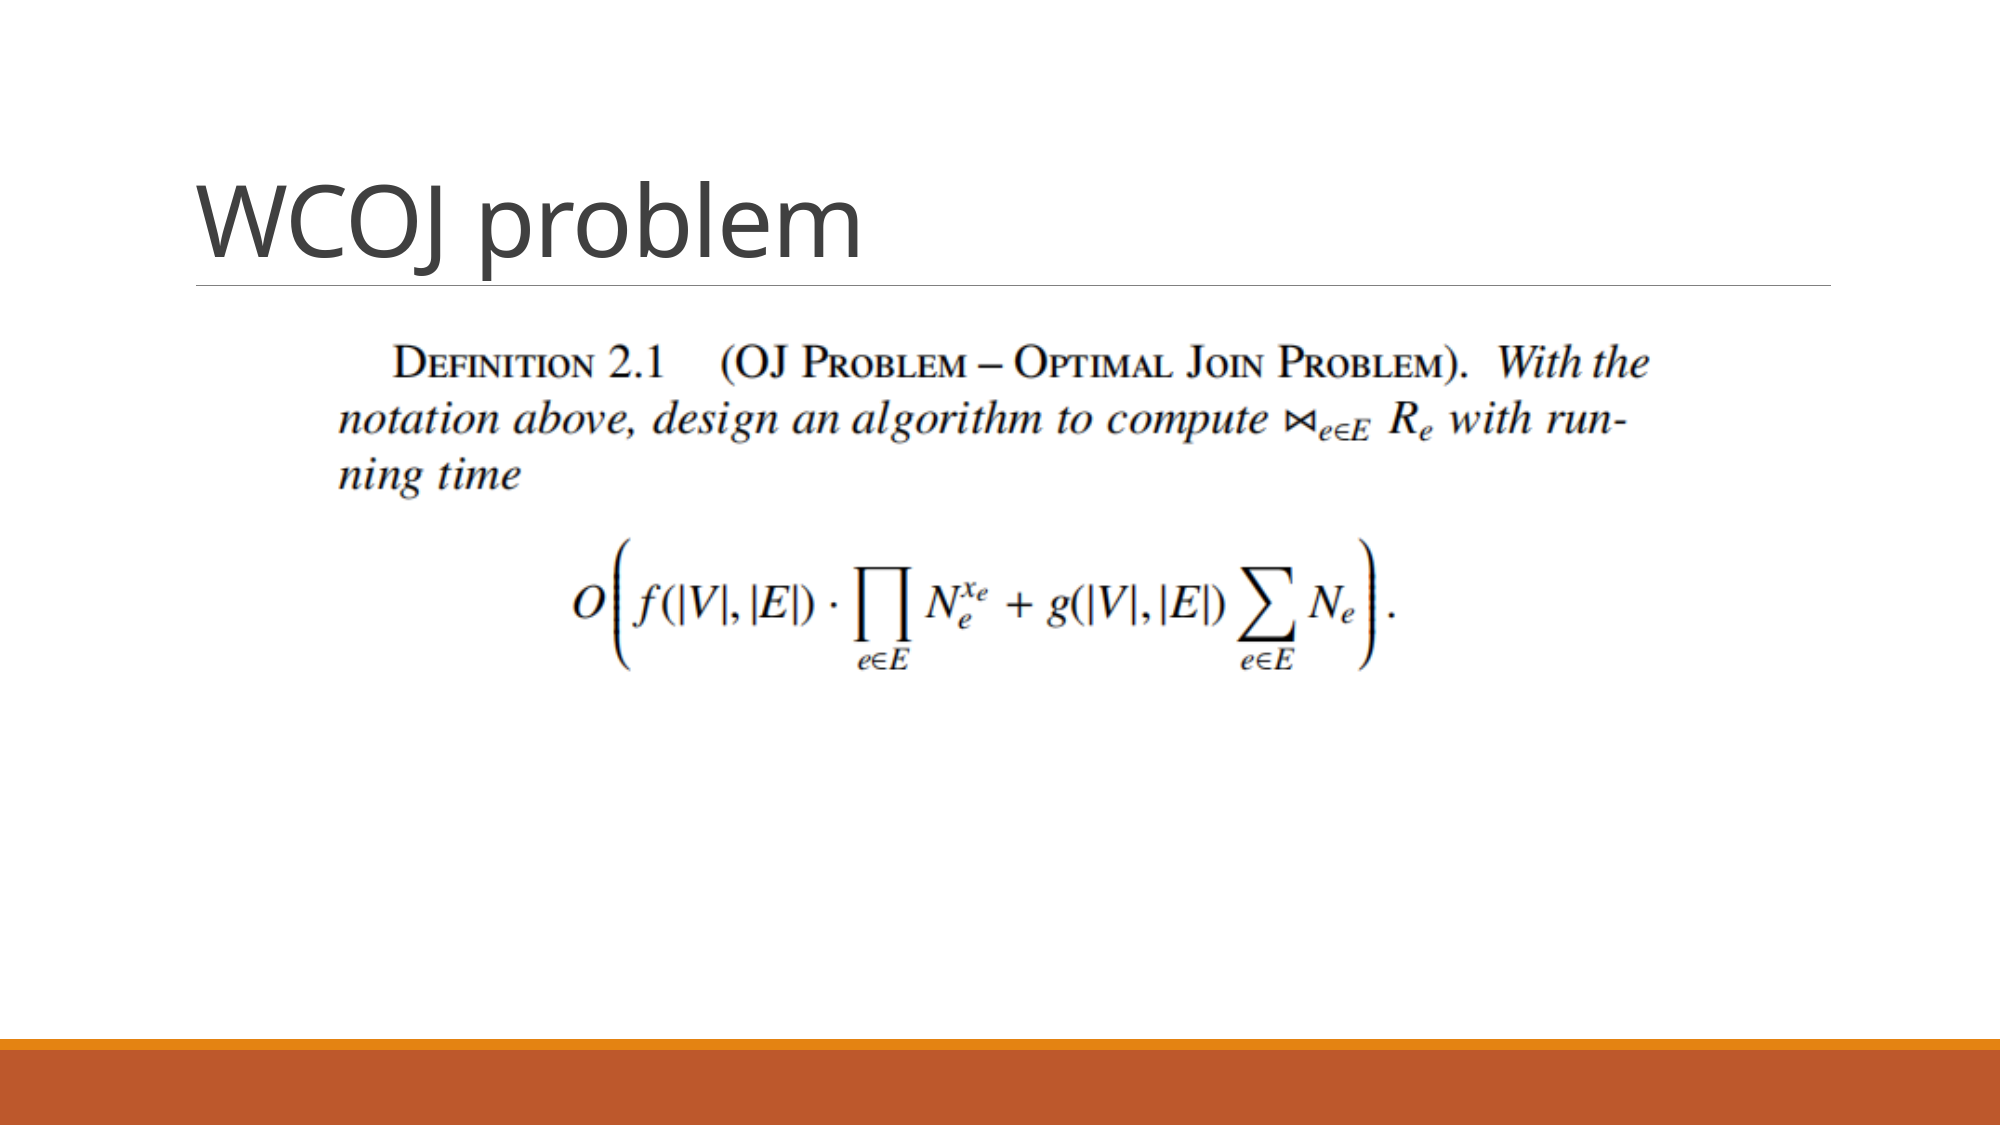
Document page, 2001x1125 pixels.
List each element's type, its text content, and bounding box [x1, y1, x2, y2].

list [313, 305, 1687, 697]
title WCOJ problem [180, 47, 1830, 285]
